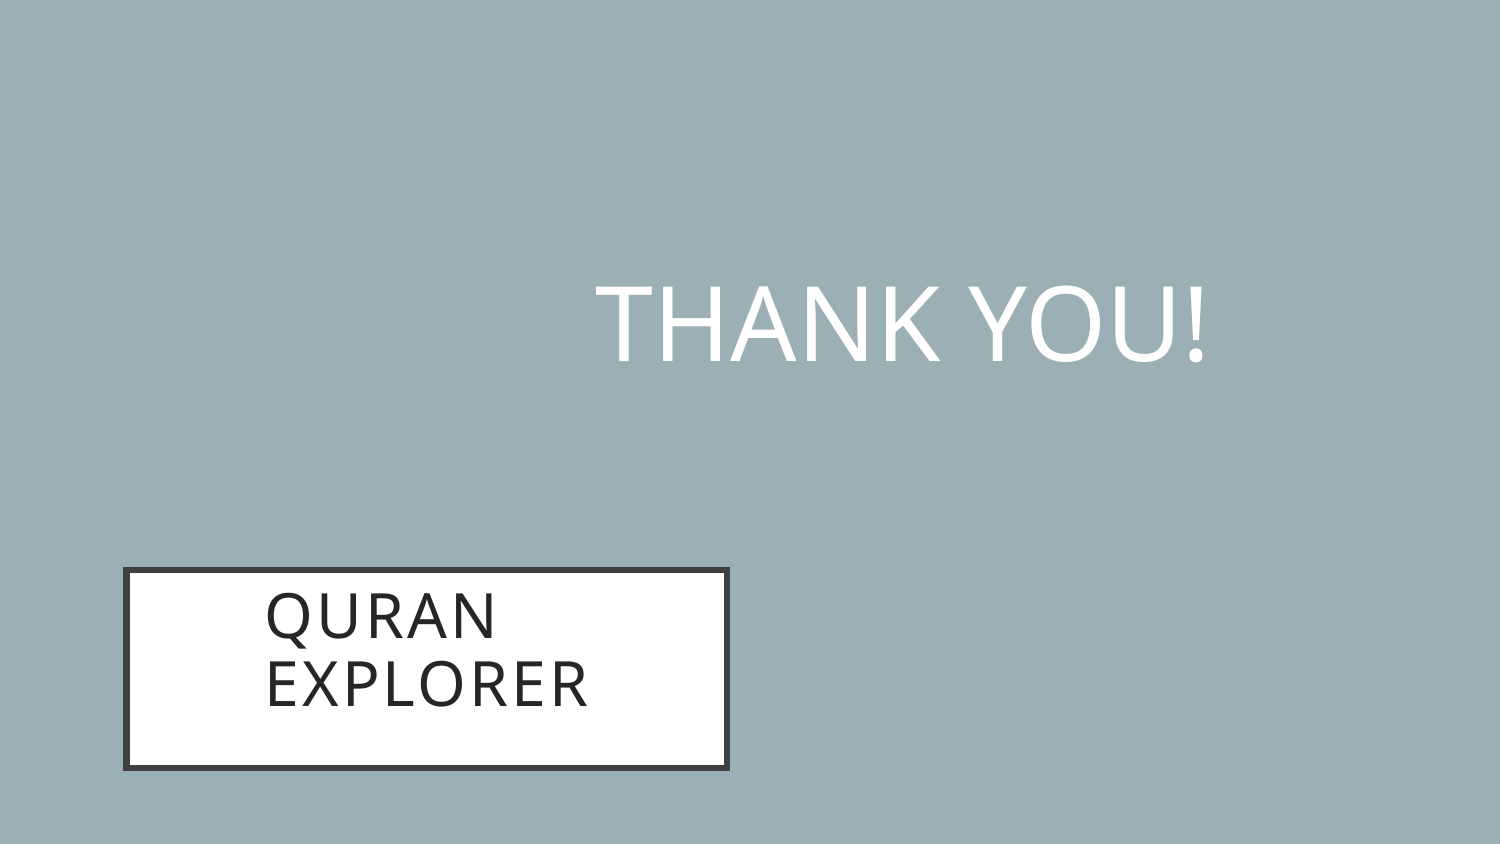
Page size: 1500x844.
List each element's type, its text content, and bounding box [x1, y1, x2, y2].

text_box THANK YOU! [580, 241, 1500, 397]
title QURAN Explorer [123, 567, 730, 771]
